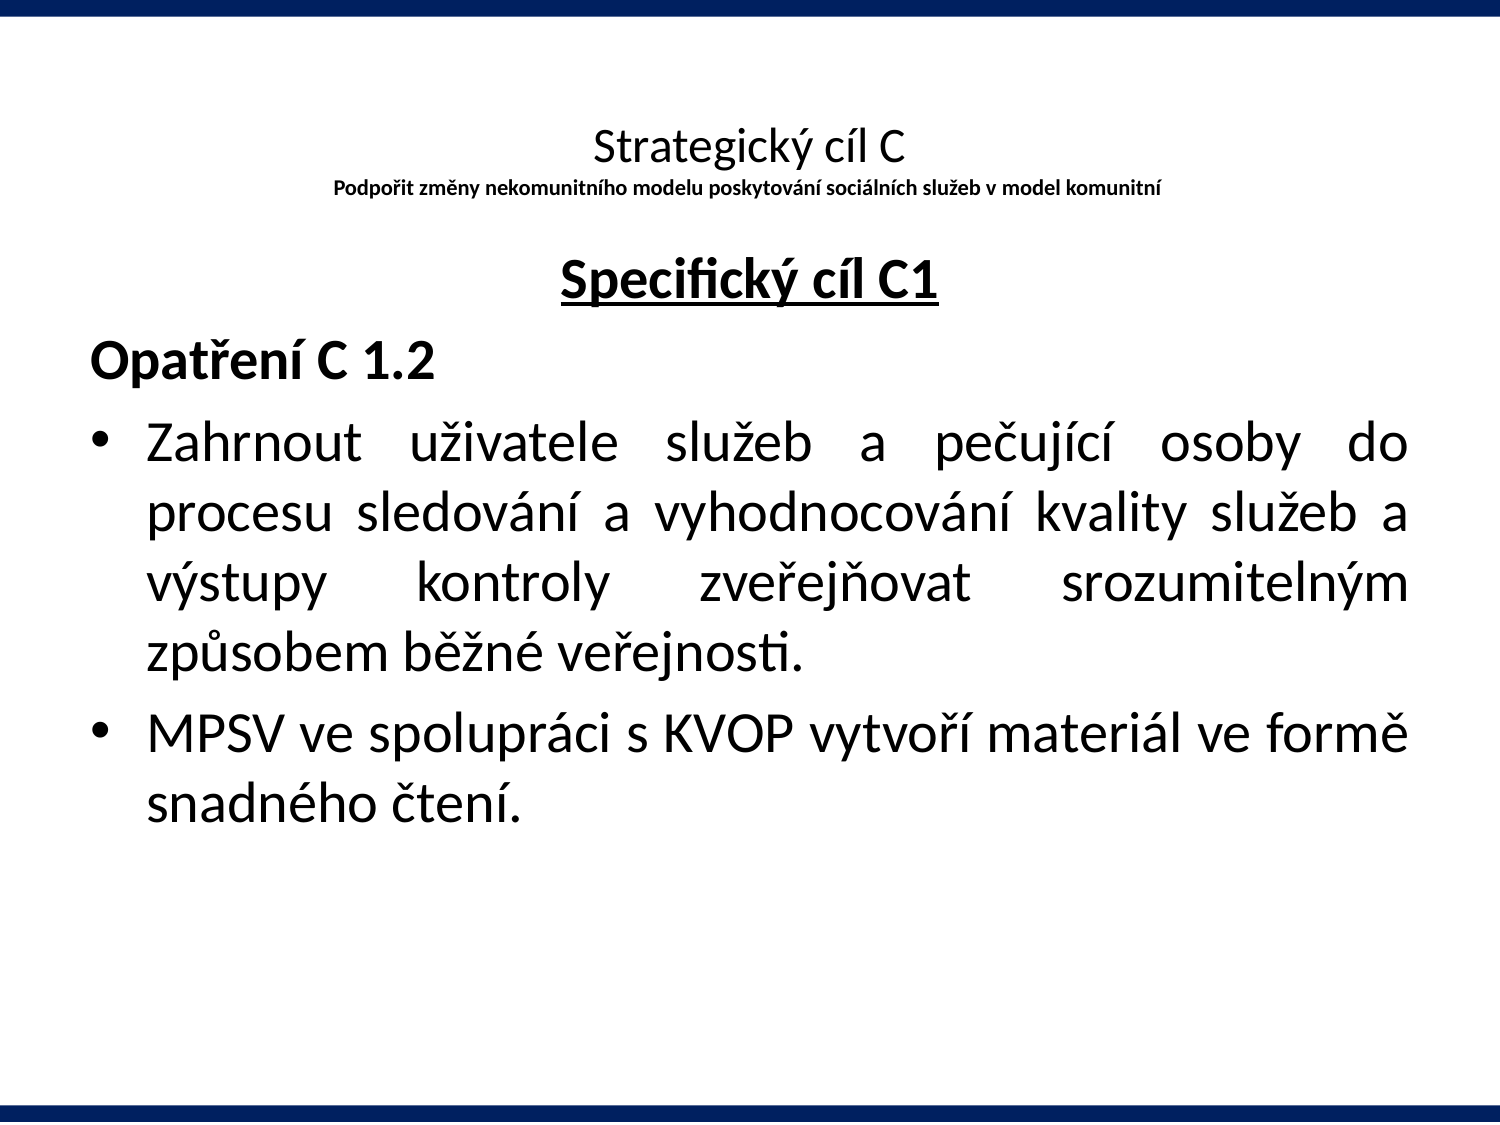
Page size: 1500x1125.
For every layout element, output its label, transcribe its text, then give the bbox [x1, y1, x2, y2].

text_box [0, 1103, 1500, 1124]
text_box [0, 0, 1500, 19]
title Strategický cíl C Podpořit změny nekomunitního modelu poskytování sociálních služeb v model komunitní [75, 45, 1425, 232]
list Specifický cíl C1 Opatření C 1.2 Zahrnout uživatele služeb a pečující osoby do procesu sledování a vyhodnocování kvality služeb a výstupy kontroly zveřejňovat srozumitelným způsobem běžné veřejnosti. MPSV ve spolupráci s KVOP vytvoří materiál ve formě snadného čtení. [75, 232, 1425, 1080]
